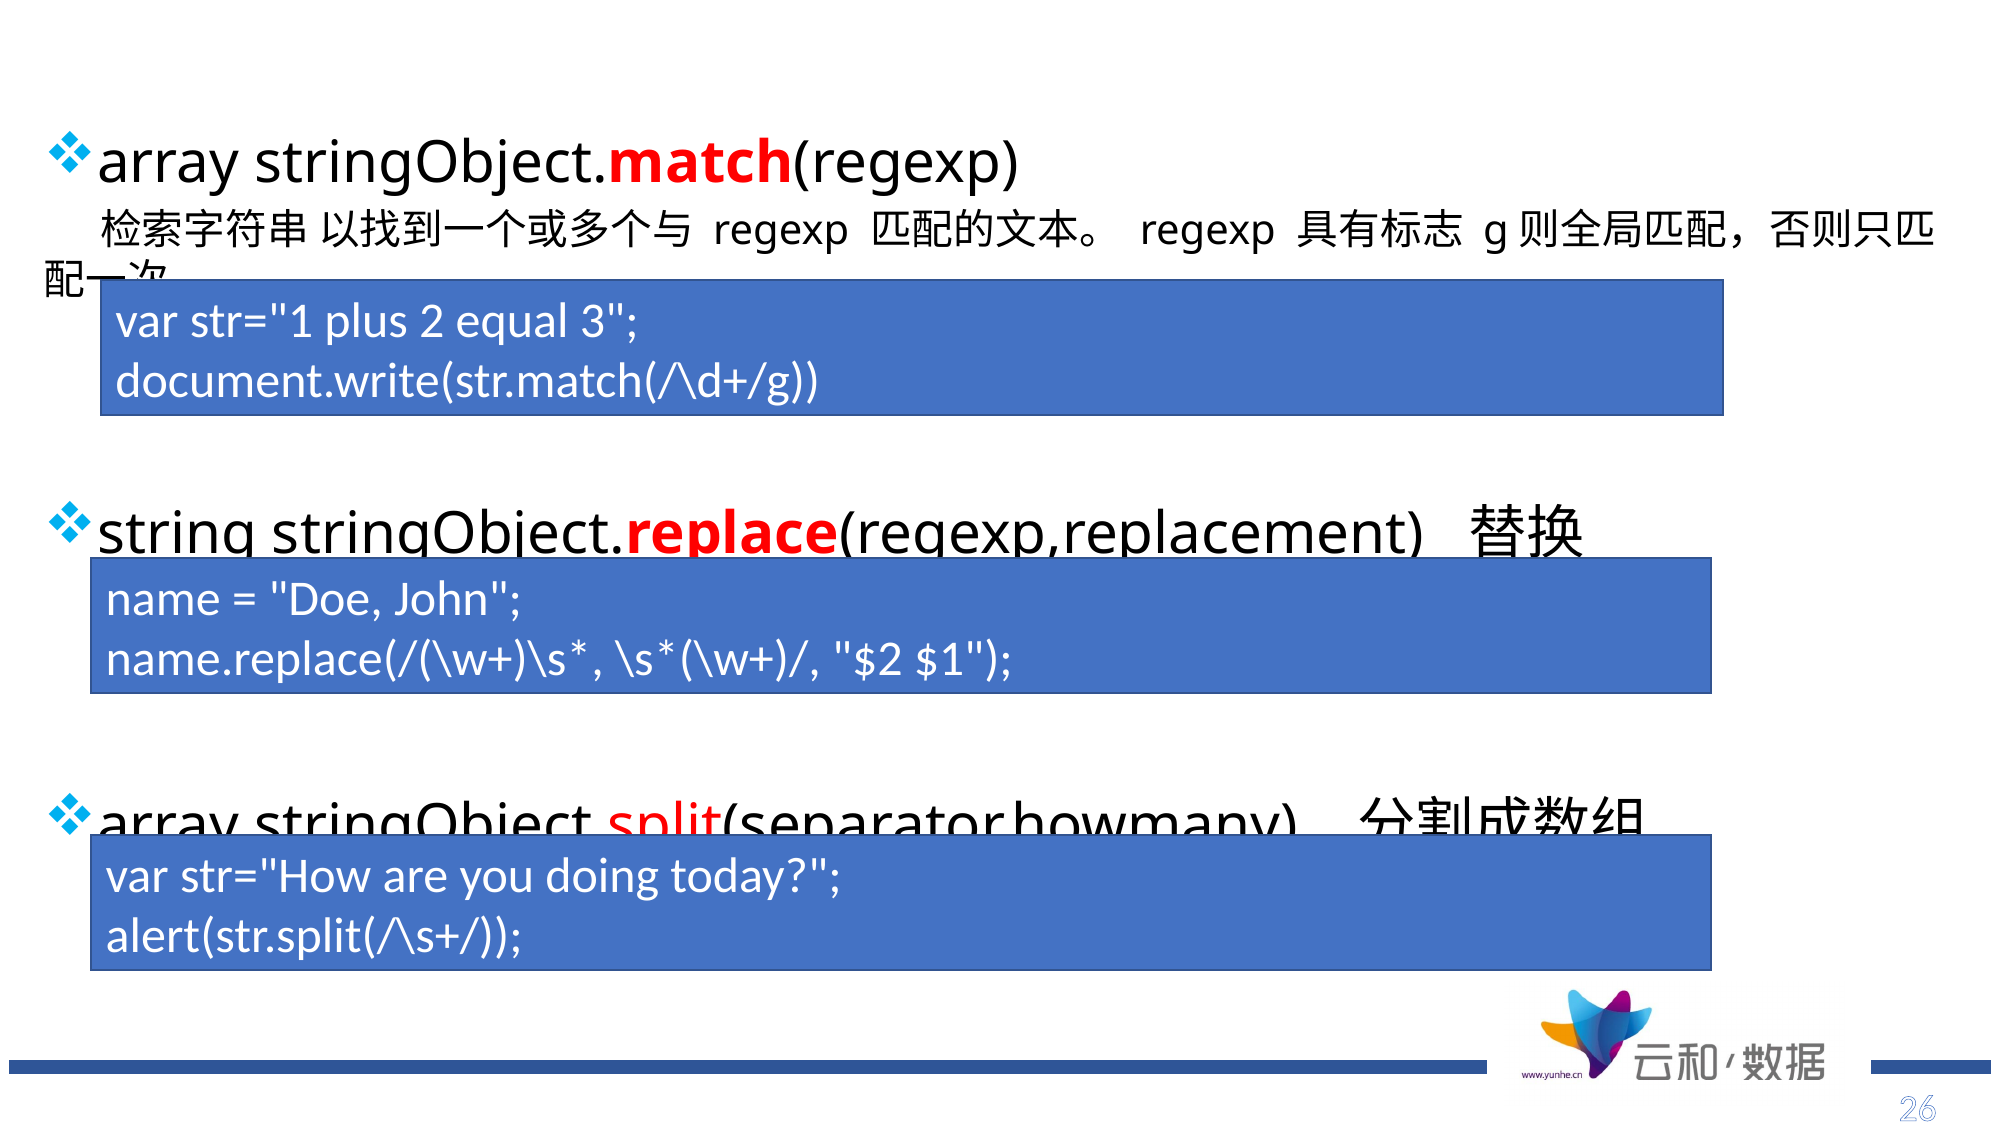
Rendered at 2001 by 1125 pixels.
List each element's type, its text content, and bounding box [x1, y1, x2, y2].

text_box array stringObject.match(regexp) 检索字符串 以找到一个或多个与 regexp 匹配的文本。 regexp 具有标志 g则全局匹配，否则只匹配一次 string stringObject.replace(regexp,replacement) 替换 array stringObject.split(separator,howmany) 分割成数组 [29, 45, 1983, 1021]
text_box name = "Doe, John"; name.replace(/(\w+)\s*, \s*(\w+)/, "$2 $1"); [90, 557, 1712, 694]
text_box var str="How are you doing today?"; alert(str.split(/\s+/)); [90, 834, 1712, 971]
text_box var str="1 plus 2 equal 3"; document.write(str.match(/\d+/g)) [100, 279, 1724, 416]
picture [1504, 1021, 1845, 1106]
